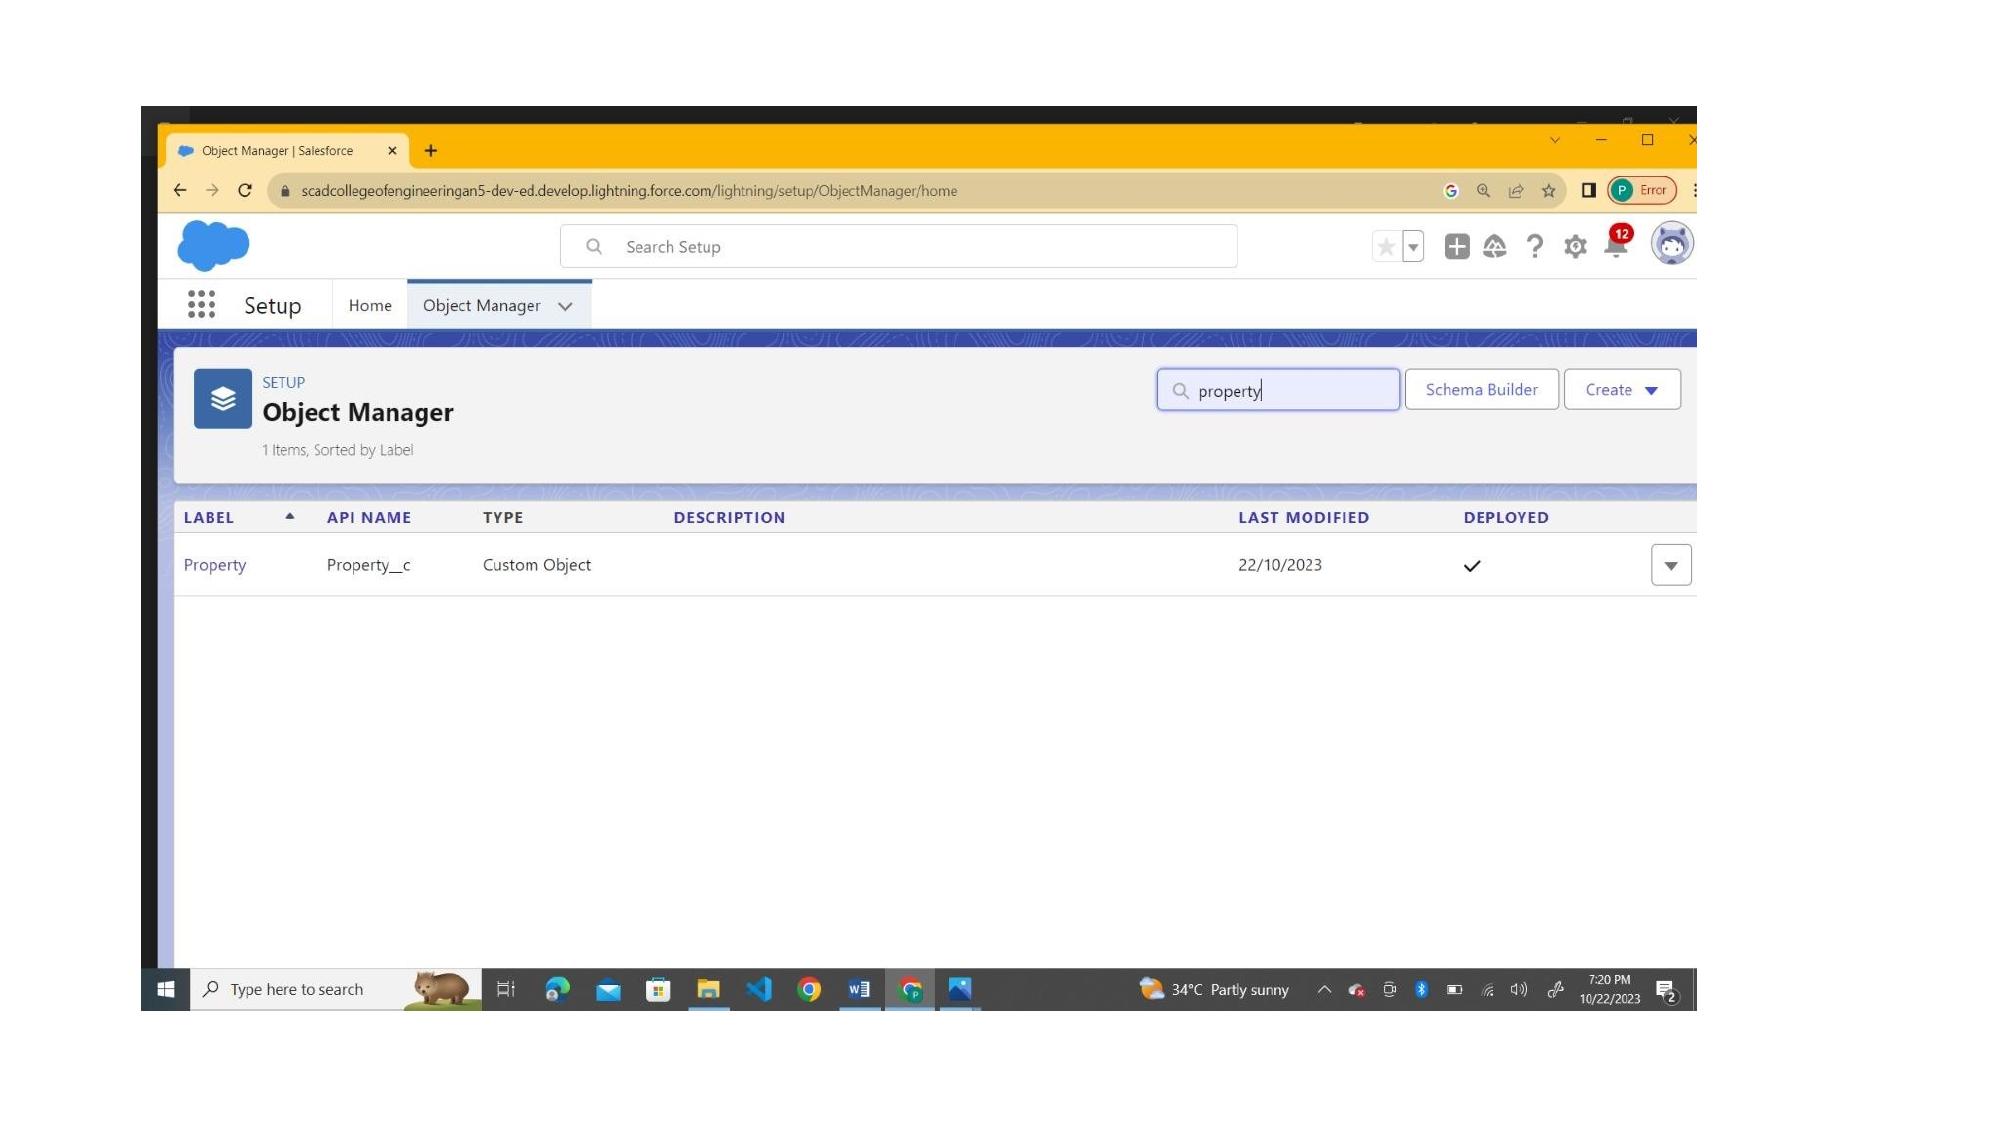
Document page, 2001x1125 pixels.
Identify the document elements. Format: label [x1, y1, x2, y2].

picture [141, 106, 1697, 1011]
